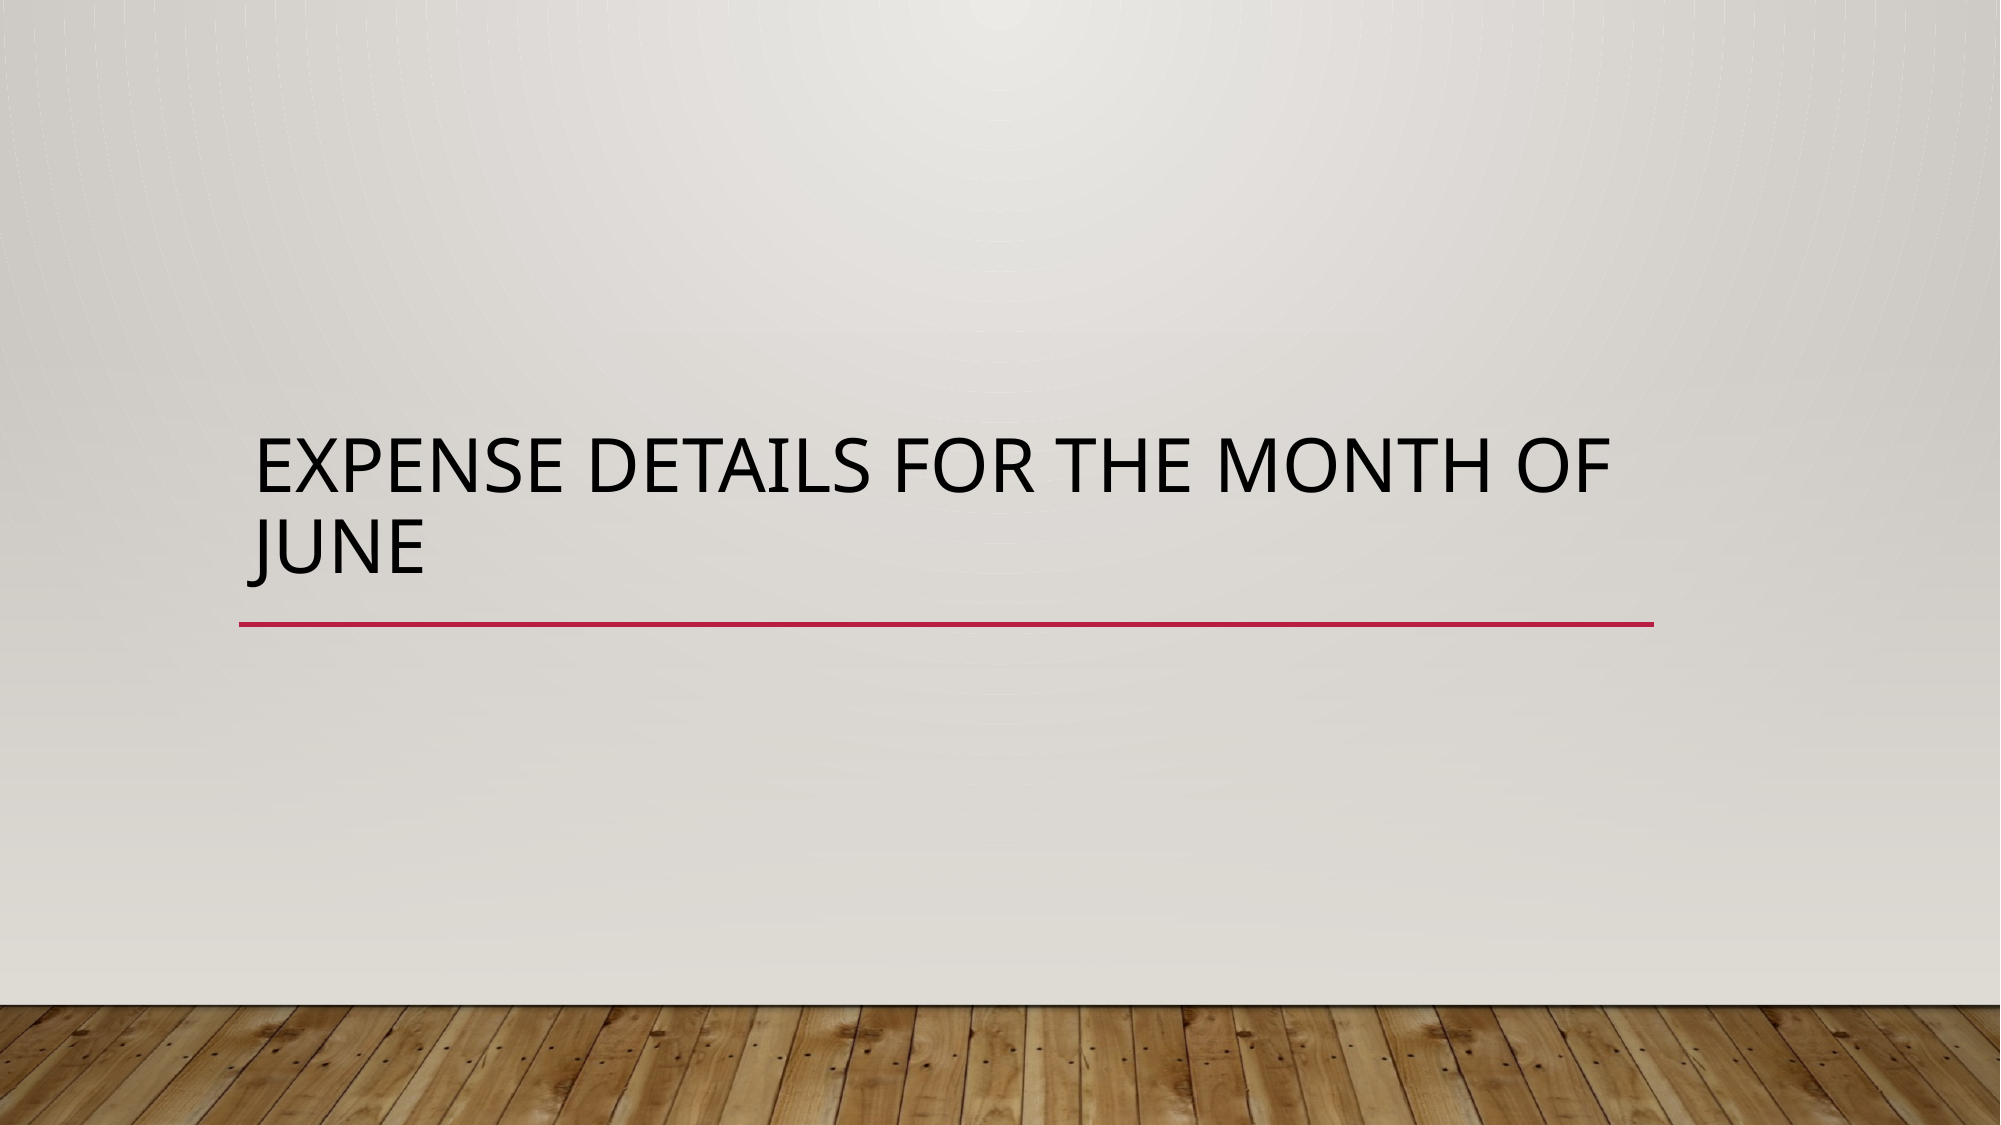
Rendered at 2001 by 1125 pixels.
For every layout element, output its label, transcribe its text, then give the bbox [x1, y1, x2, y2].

title Expense Details for the month of June [238, 288, 1657, 598]
picture [0, 1005, 2000, 1125]
